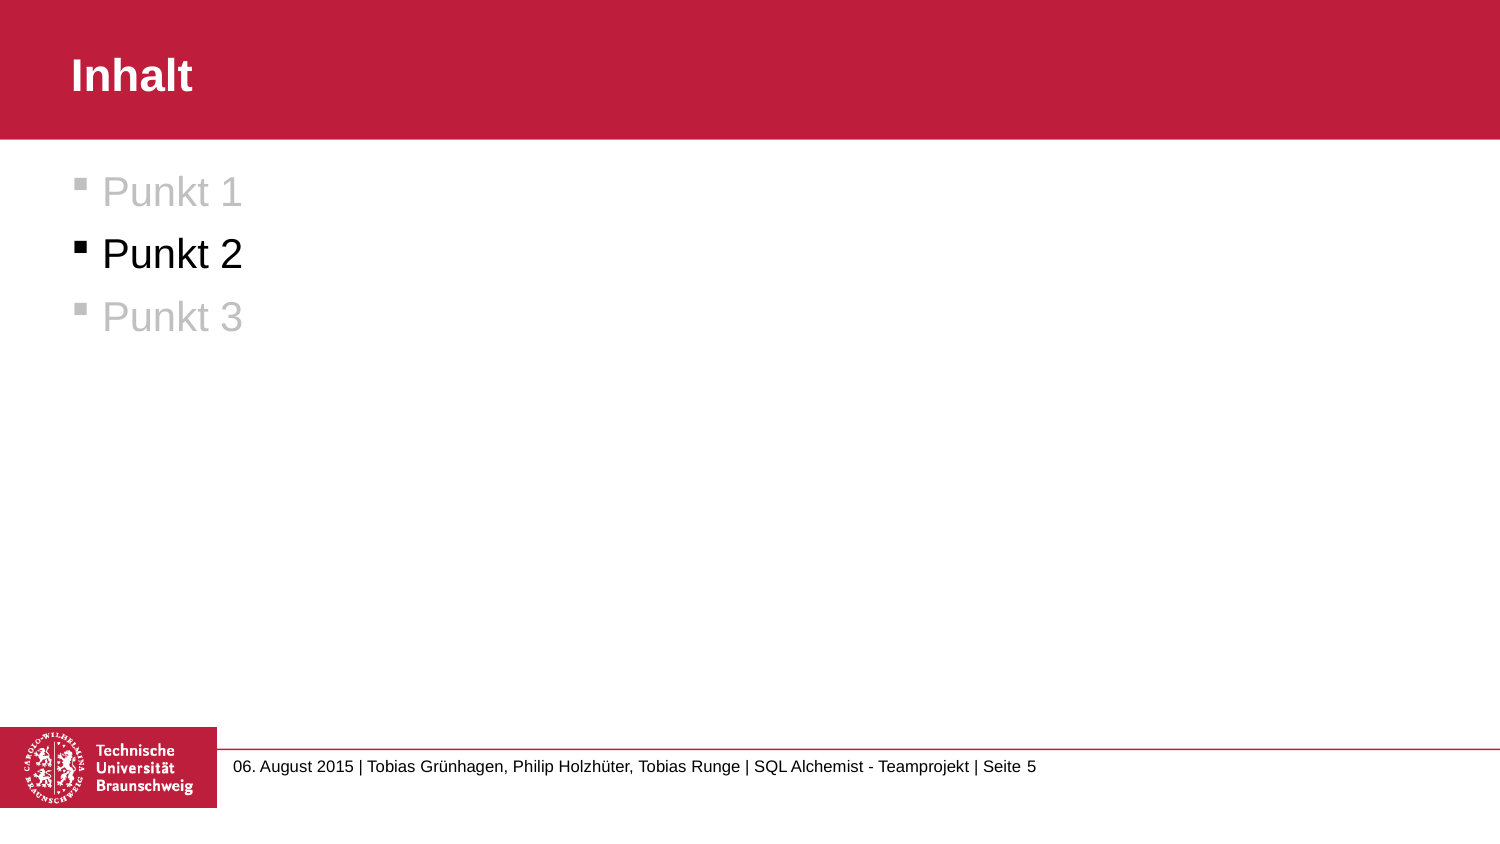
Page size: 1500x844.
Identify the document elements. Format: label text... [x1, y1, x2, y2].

picture [0, 727, 217, 808]
text_box [0, 0, 1500, 140]
list Punkt 1 Punkt 2 Punkt 3 [70, 164, 1445, 734]
title Inhalt [70, 13, 1445, 102]
